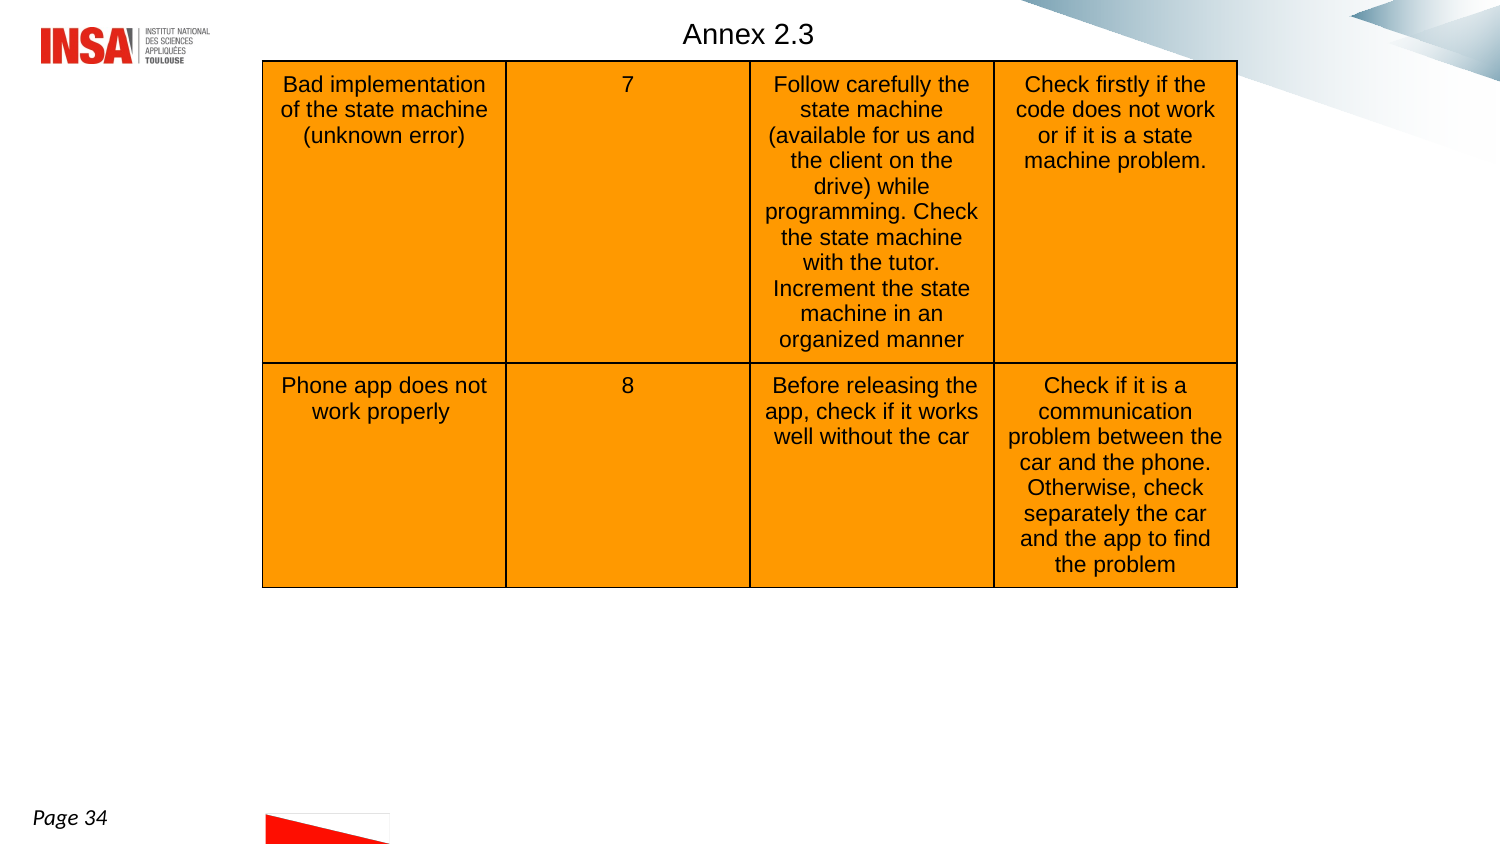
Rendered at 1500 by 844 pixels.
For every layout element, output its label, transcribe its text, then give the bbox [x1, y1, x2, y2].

picture [41, 27, 210, 64]
table_header Check firstly if the code does not work or if it is a state machine problem. [995, 62, 1236, 362]
picture [265, 813, 390, 844]
table_header Bad implementation of the state machine (unknown error) [263, 62, 505, 362]
table_cell Before releasing the app, check if it works well without the car [751, 364, 993, 587]
table_cell 8 [507, 364, 749, 587]
table_cell Check if it is a communication problem between the car and the phone. Otherwise, check separately the car and the app to find the problem [995, 364, 1236, 587]
text_box Annex 2.3 [615, 0, 891, 39]
table_header Follow carefully the state machine (available for us and the client on the drive) while programming. Check the state machine with the tutor. Increment the state machine in an organized manner [751, 62, 993, 362]
table_cell Phone app does not work properly [263, 364, 505, 587]
table_header 7 [507, 62, 749, 362]
